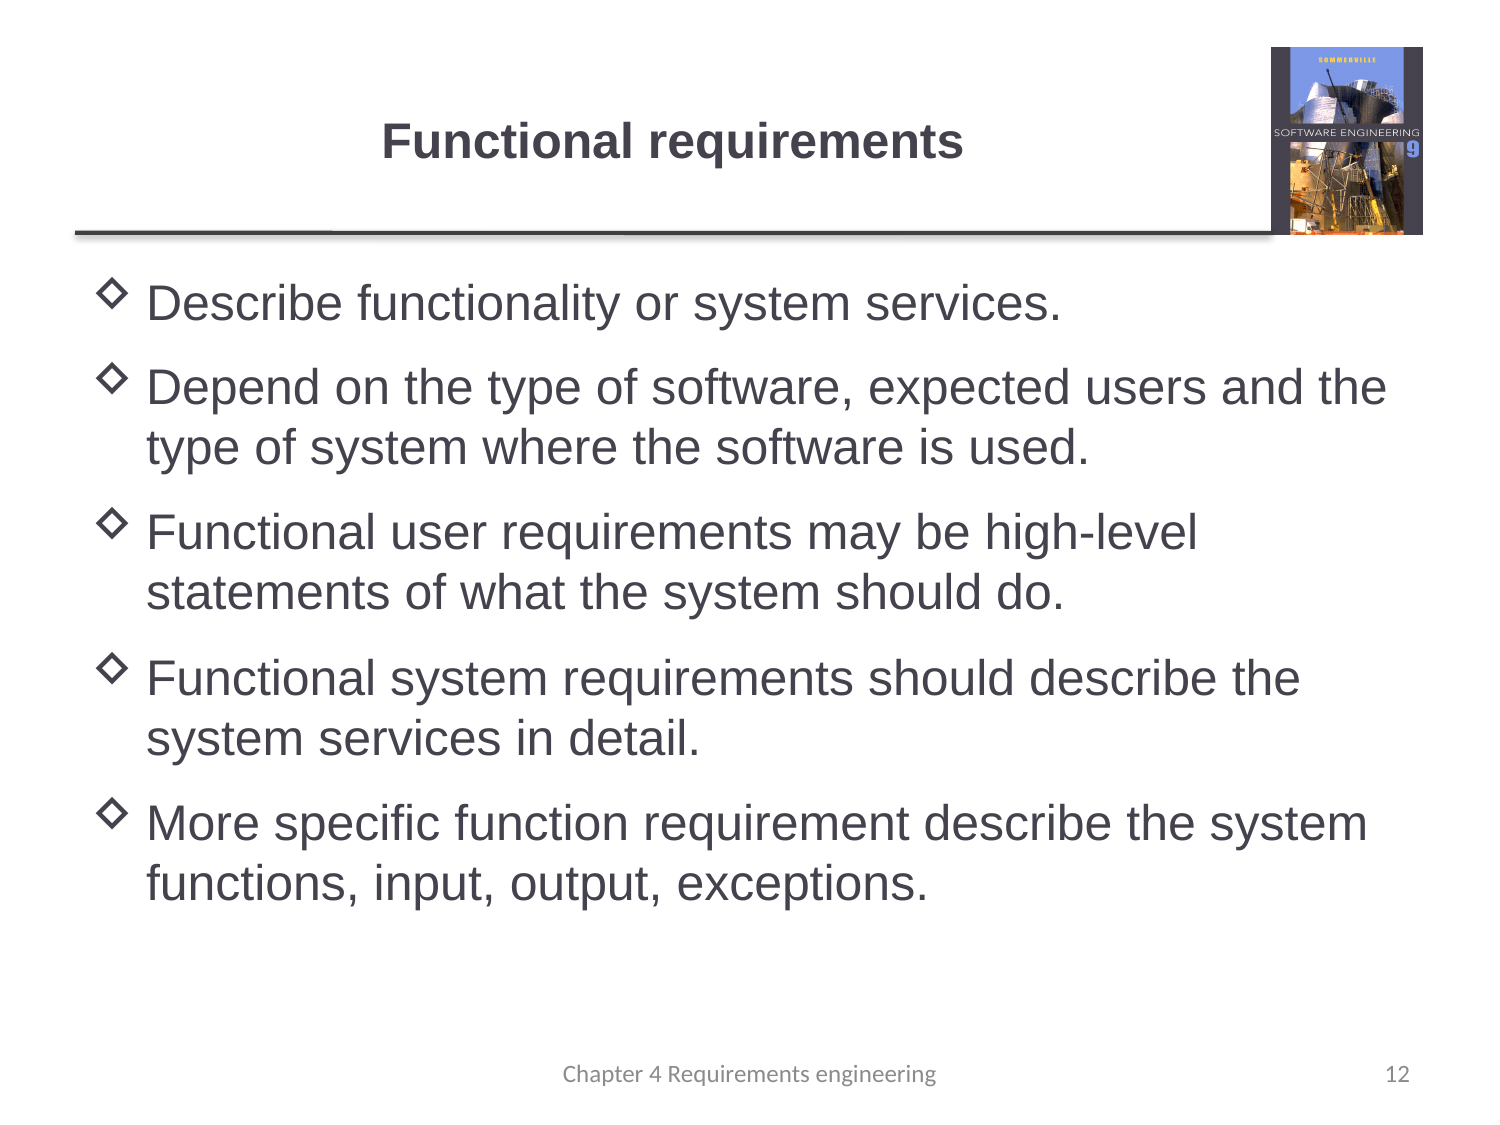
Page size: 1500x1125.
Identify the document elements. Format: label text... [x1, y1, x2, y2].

list Describe functionality or system services. Depend on the type of software, expected users and the type of system where the software is used. Functional user requirements may be high-level statements of what the system should do. Functional system requirements should describe the system services in detail. More specific function requirement describe the system functions, input, output, exceptions. [75, 262, 1425, 1005]
footer Chapter 4 Requirements engineering [512, 1042, 988, 1103]
title Functional requirements [74, 44, 1272, 233]
picture [1272, 47, 1423, 235]
slide_number 12 [1074, 1042, 1425, 1103]
